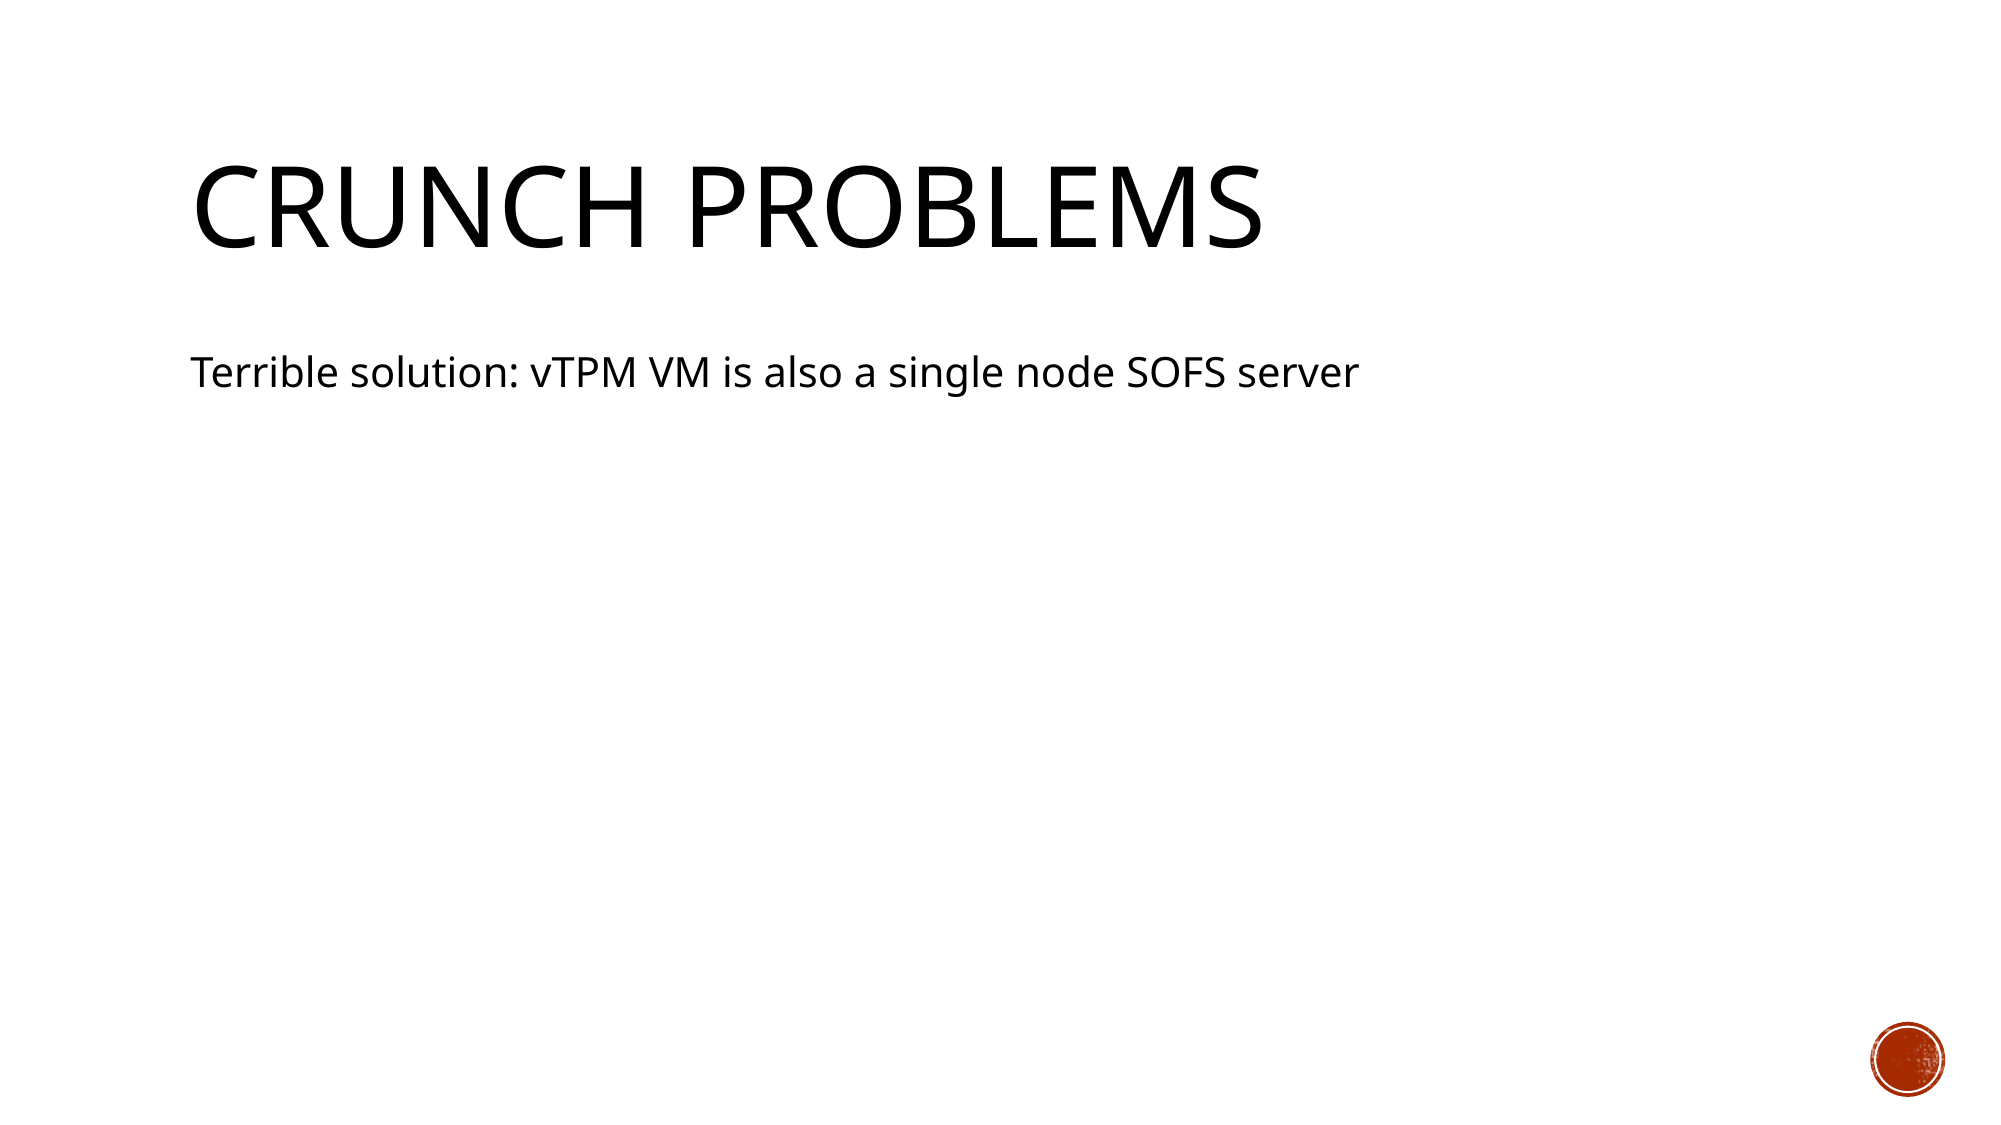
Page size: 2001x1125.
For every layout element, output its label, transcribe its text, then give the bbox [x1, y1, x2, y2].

list Terrible solution: vTPM VM is also a single node SOFS server [175, 343, 1901, 1123]
title Crunch Problems [175, 79, 1826, 343]
